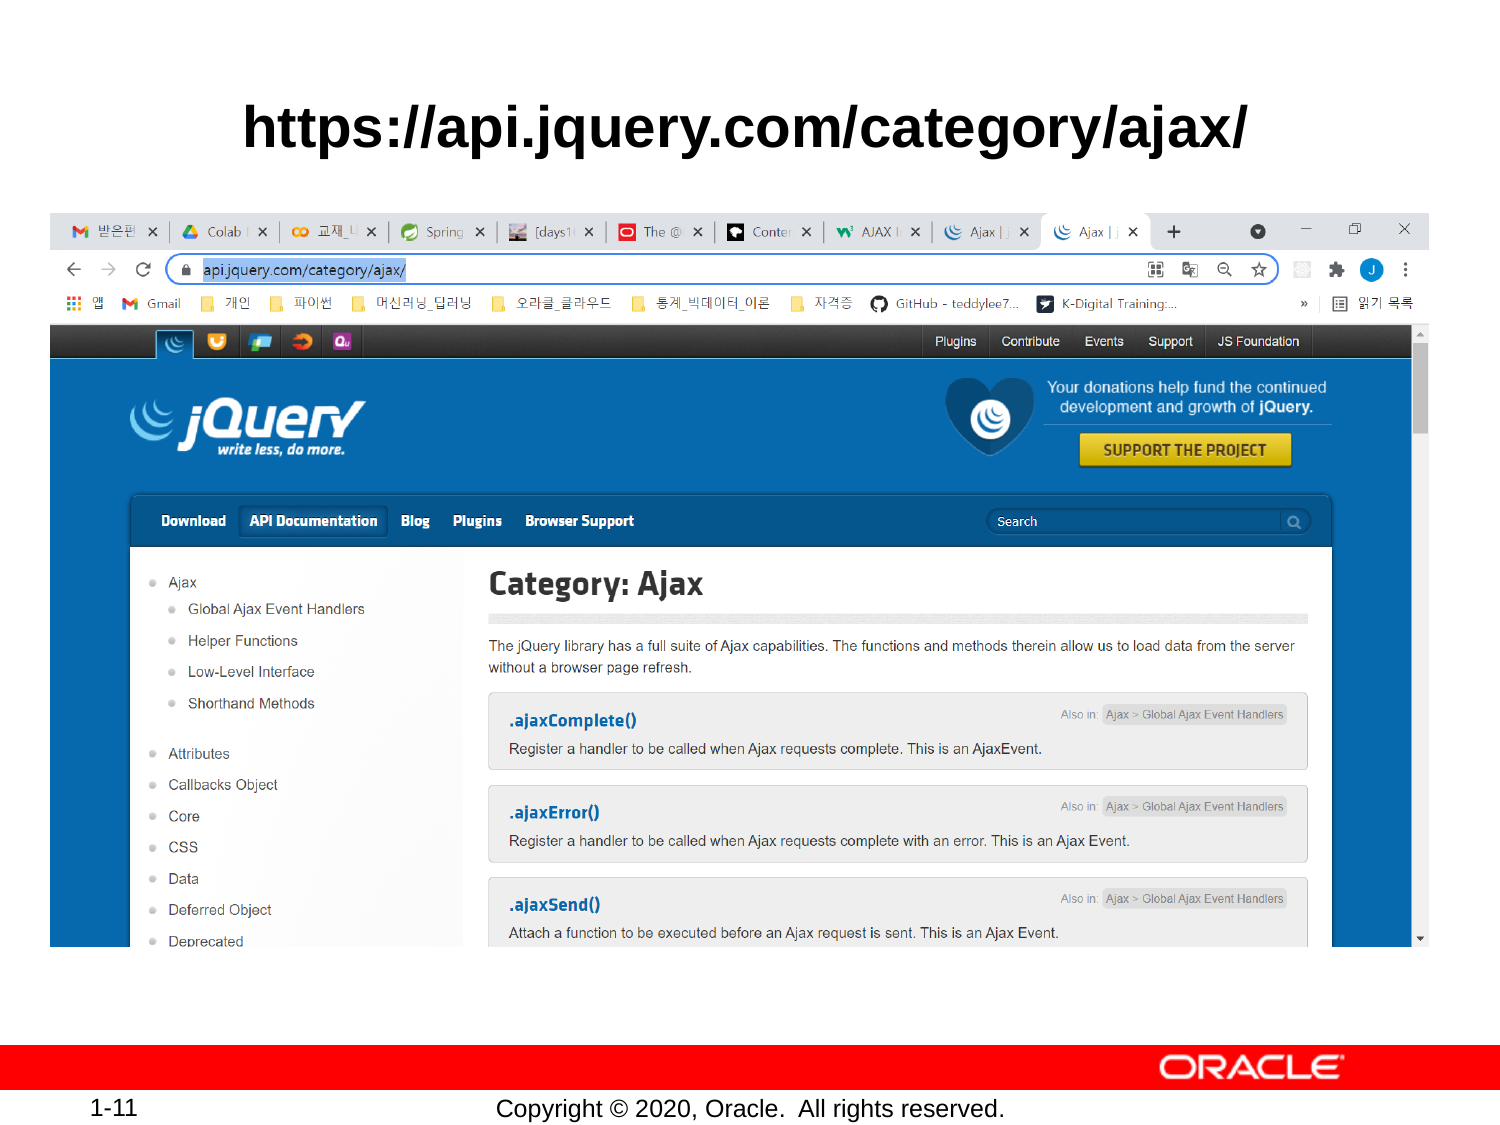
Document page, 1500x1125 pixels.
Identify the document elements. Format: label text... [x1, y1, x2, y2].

title https://api.jquery.com/category/ajax/ [145, 87, 1346, 211]
picture [49, 212, 1429, 948]
